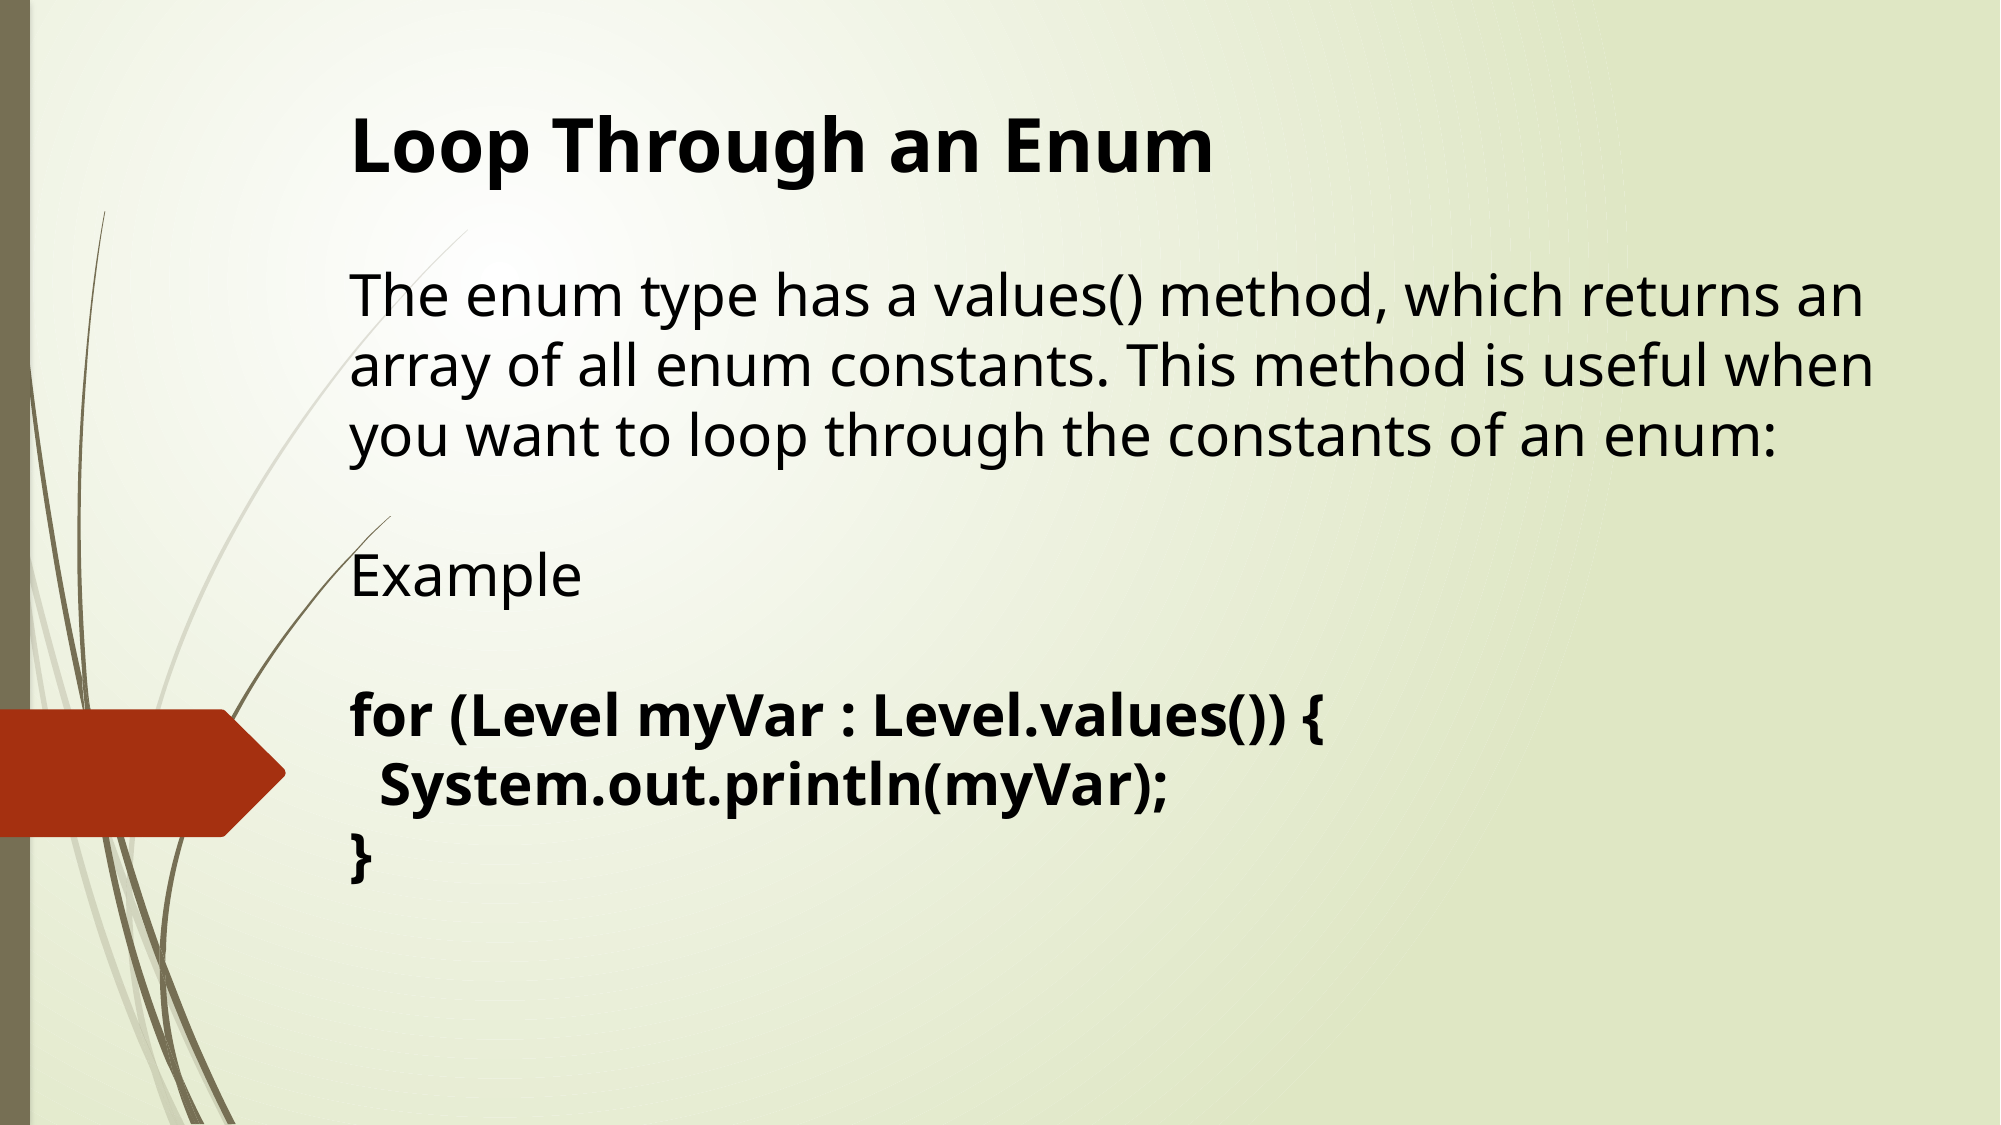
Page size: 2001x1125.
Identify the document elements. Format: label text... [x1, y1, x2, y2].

text_box Loop Through an Enum The enum type has a values() method, which returns an array of all enum constants. This method is useful when you want to loop through the constants of an enum: Example for (Level myVar : Level.values()) { System.out.println(myVar); } [334, 90, 2000, 895]
